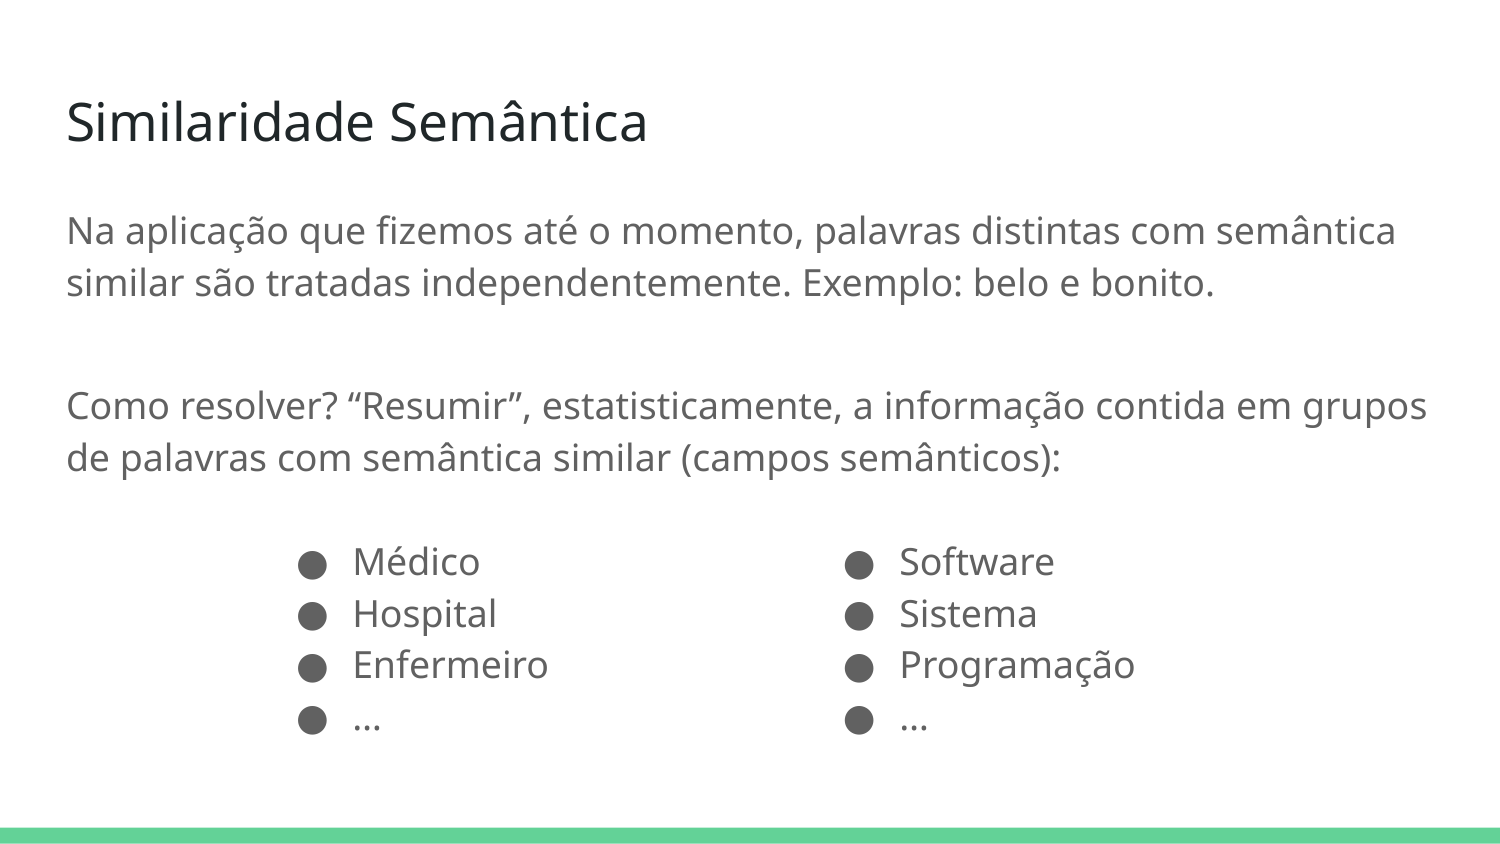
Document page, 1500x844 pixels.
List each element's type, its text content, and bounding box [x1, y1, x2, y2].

title Similaridade Semântica [51, 72, 1449, 167]
list Como resolver? “Resumir”, estatisticamente, a informação contida em grupos de palavras com semântica similar (campos semânticos): [51, 360, 1449, 504]
list Software Sistema Programação … [809, 516, 1162, 786]
list Médico Hospital Enfermeiro … [262, 516, 615, 786]
list Na aplicação que fizemos até o momento, palavras distintas com semântica similar são tratadas independentemente. Exemplo: belo e bonito. [51, 185, 1449, 329]
